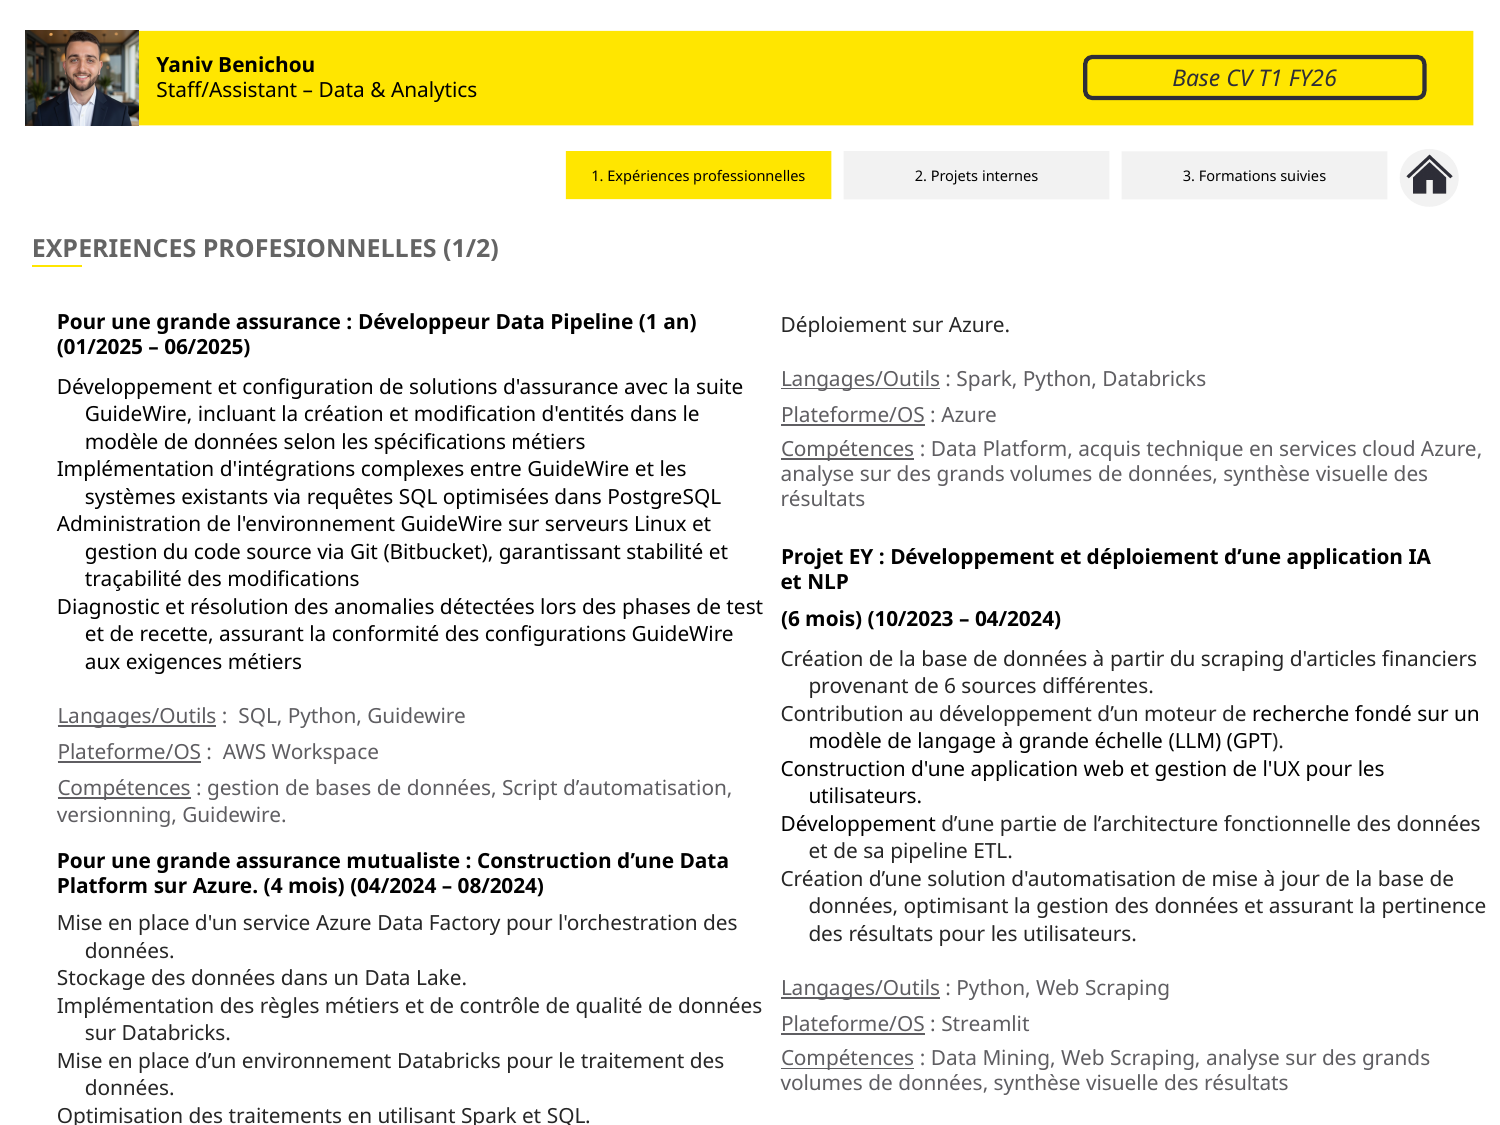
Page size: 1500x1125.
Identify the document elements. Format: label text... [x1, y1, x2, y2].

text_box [565, 148, 1459, 207]
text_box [140, 30, 1474, 126]
picture [25, 30, 139, 126]
text_box Pour une grande assurance : Développeur Data Pipeline (1 an) (01/2025 – 06/2025) Développement et configuration de solutions d'assurance avec la suite GuideWire, incluant la création et modification d'entités dans le modèle de données selon les spécifications métiers Implémentation d'intégrations complexes entre GuideWire et les systèmes existants via requêtes SQL optimisées dans PostgreSQL Administration de l'environnement GuideWire sur serveurs Linux et gestion du code source via Git (Bitbucket), garantissant stabilité et traçabilité des modifications Diagnostic et résolution des anomalies détectées lors des phases de test et de recette, assurant la conformité des configurations GuideWire aux exigences métiers Langages/Outils : SQL, Python, Guidewire Plateforme/OS : AWS Workspace Compétences : gestion de bases de données, Script d’automatisation, versionning, Guidewire. Pour une grande assurance mutualiste : Construction d’une Data Platform sur Azure. (4 mois) (04/2024 – 08/2024) Mise en place d'un service Azure Data Factory pour l'orchestration des données. Stockage des données dans un Data Lake. Implémentation des règles métiers et de contrôle de qualité de données sur Databricks. Mise en place d’un environnement Databricks pour le traitement des données. Optimisation des traitements en utilisant Spark et SQL. Evaluation des performances personnalisées des pipelines ETL. Déploiement sur Azure. Langages/Outils : Spark, Python, Databricks Plateforme/OS : Azure Compétences : Data Platform, acquis technique en services cloud Azure, analyse sur des grands volumes de données, synthèse visuelle des résultats Projet EY : Développement et déploiement d’une application IA et NLP (6 mois) (10/2023 – 04/2024) Création de la base de données à partir du scraping d'articles financiers provenant de 6 sources différentes. Contribution au développement d’un moteur de recherche fondé sur un modèle de langage à grande échelle (LLM) (GPT). Construction d'une application web et gestion de l'UX pour les utilisateurs. Développement d’une partie de l’architecture fonctionnelle des données et de sa pipeline ETL. Création d’une solution d'automatisation de mise à jour de la base de données, optimisant la gestion des données et assurant la pertinence des résultats pour les utilisateurs. Langages/Outils : Python, Web Scraping Plateforme/OS : Streamlit Compétences : Data Mining, Web Scraping, analyse sur des grands volumes de données, synthèse visuelle des résultats [56, 308, 1493, 1120]
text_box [31, 227, 972, 268]
text_box [31, 283, 1468, 1094]
